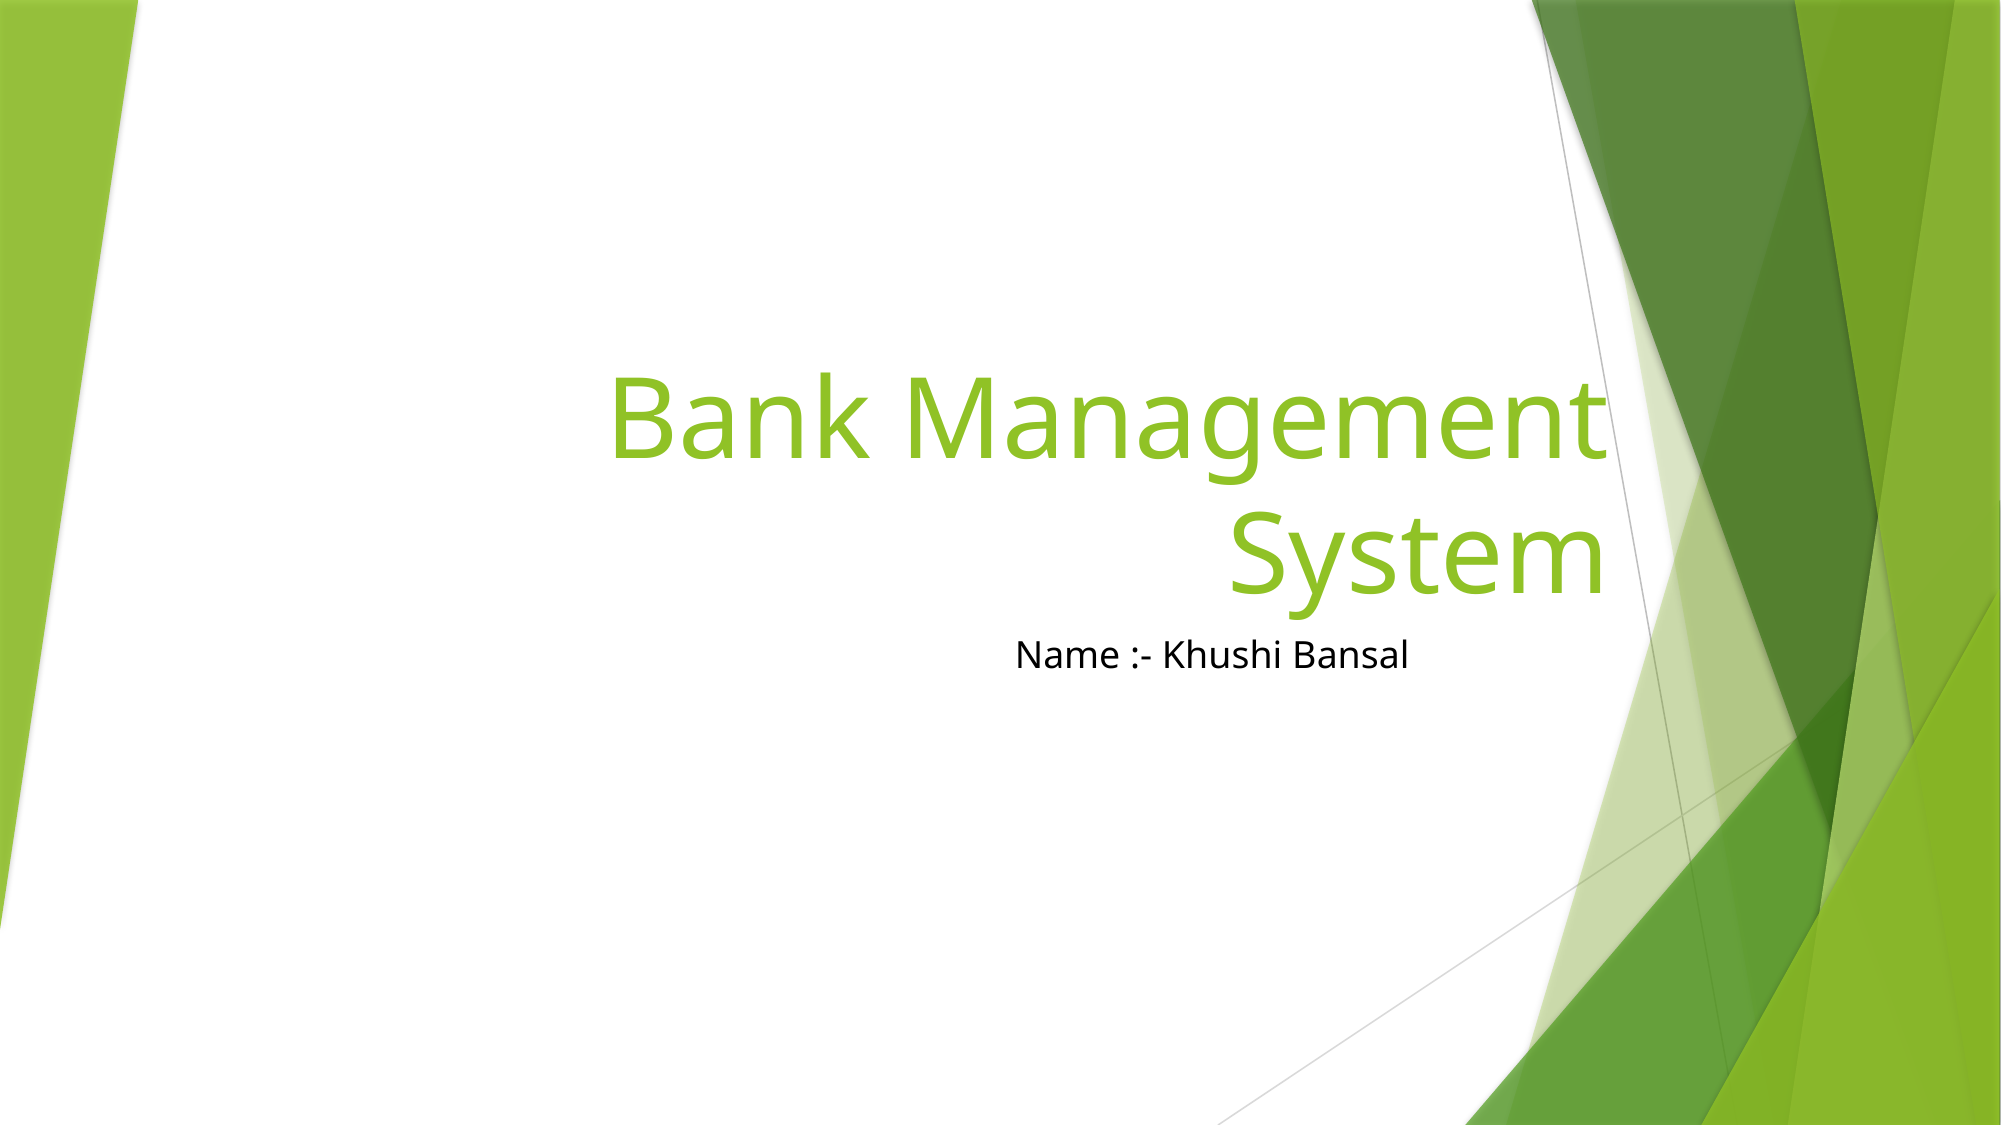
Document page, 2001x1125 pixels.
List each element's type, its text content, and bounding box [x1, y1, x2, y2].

subtitle Name: Ashwini Malhari Dhumal [247, 844, 1522, 1125]
text_box Name :- Khushi Bansal [1000, 623, 2000, 684]
title Bank Management System [247, 394, 1625, 624]
